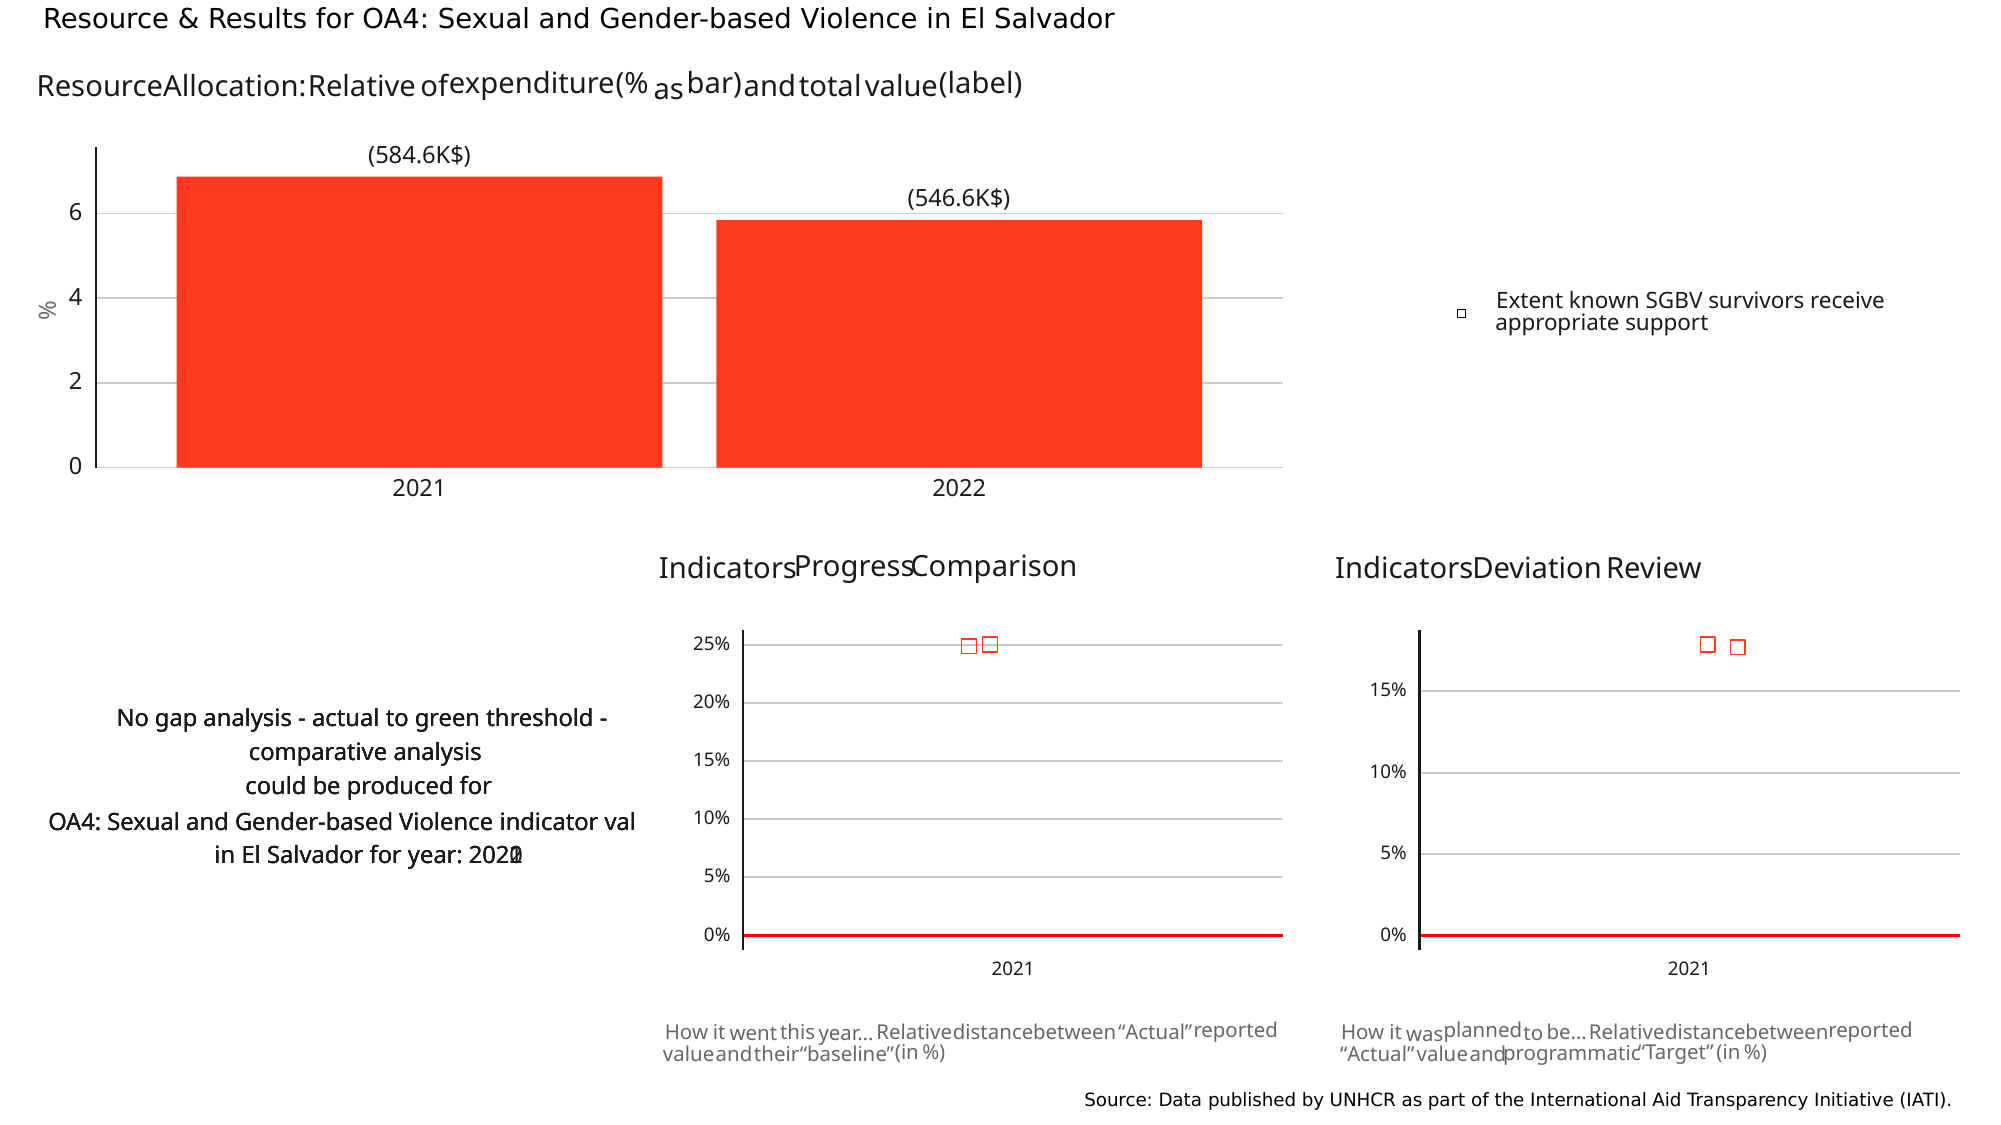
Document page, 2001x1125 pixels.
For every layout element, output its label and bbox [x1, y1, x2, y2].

text_box [0, 0, 2000, 1125]
